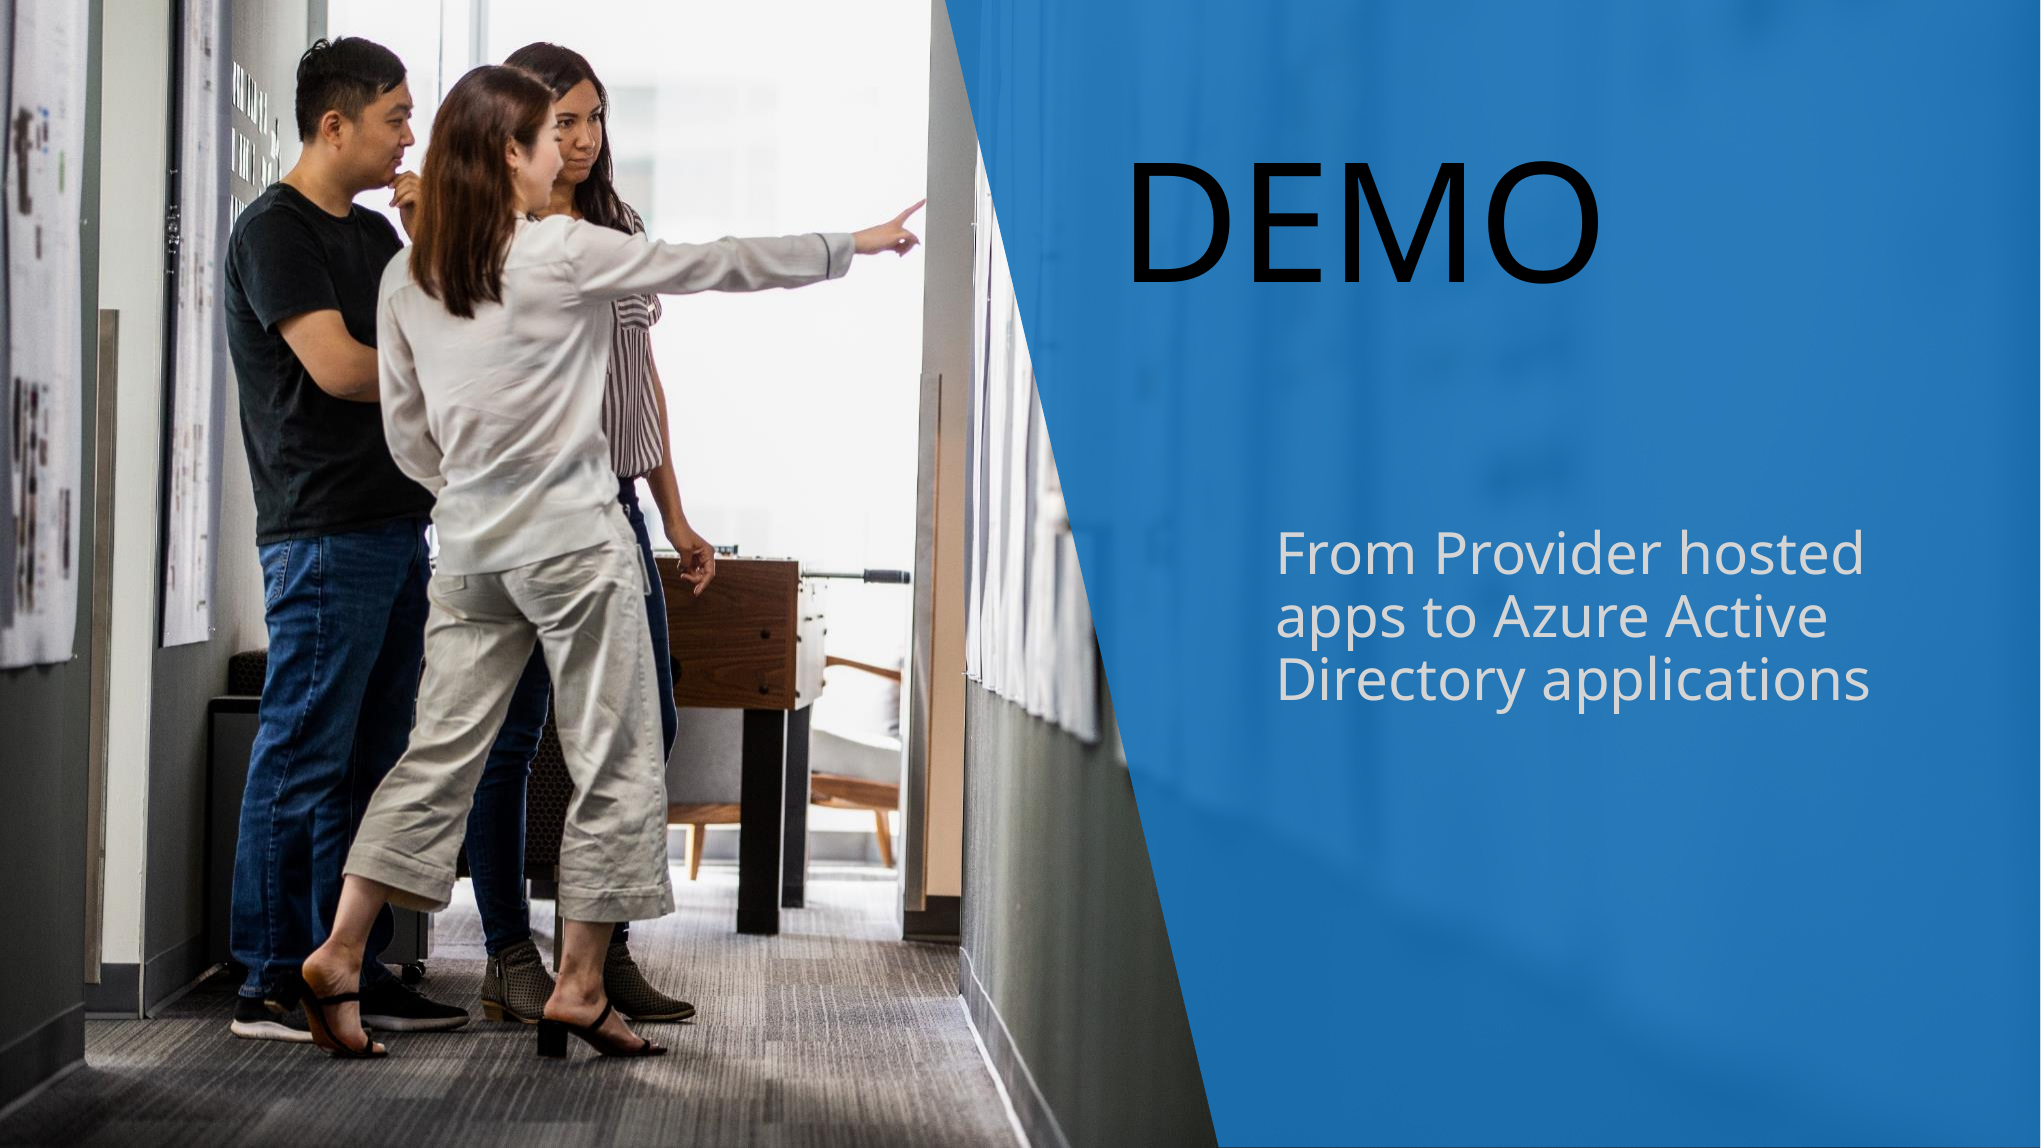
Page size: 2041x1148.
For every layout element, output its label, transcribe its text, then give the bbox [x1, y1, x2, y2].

title DEMO [1095, 123, 1995, 499]
list From Provider hosted apps to Azure Active Directory applications [1245, 500, 1990, 801]
picture [0, 0, 1218, 1148]
